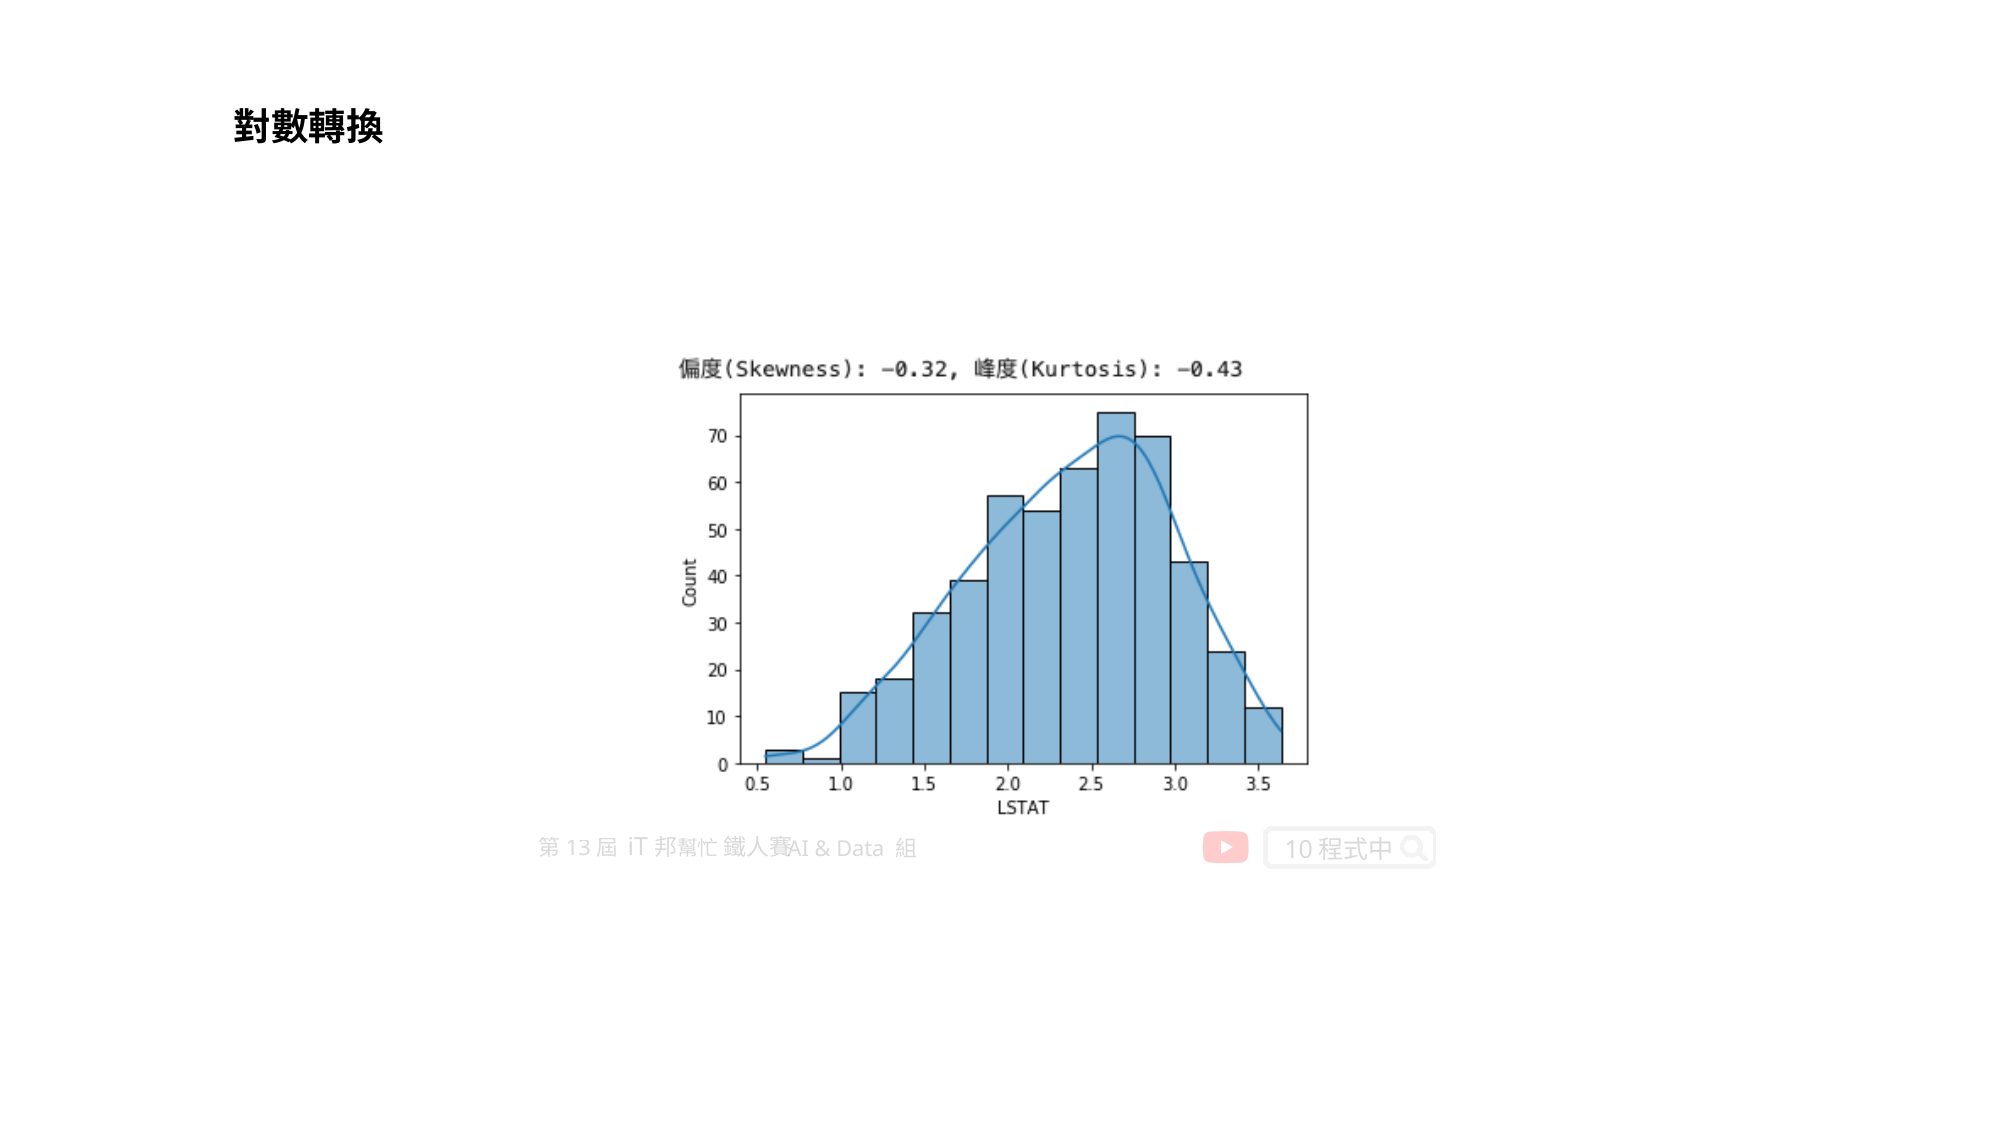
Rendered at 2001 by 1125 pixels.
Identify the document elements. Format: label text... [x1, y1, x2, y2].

picture [642, 353, 1358, 760]
text_box 對數轉換 [219, 95, 399, 156]
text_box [527, 760, 1473, 934]
